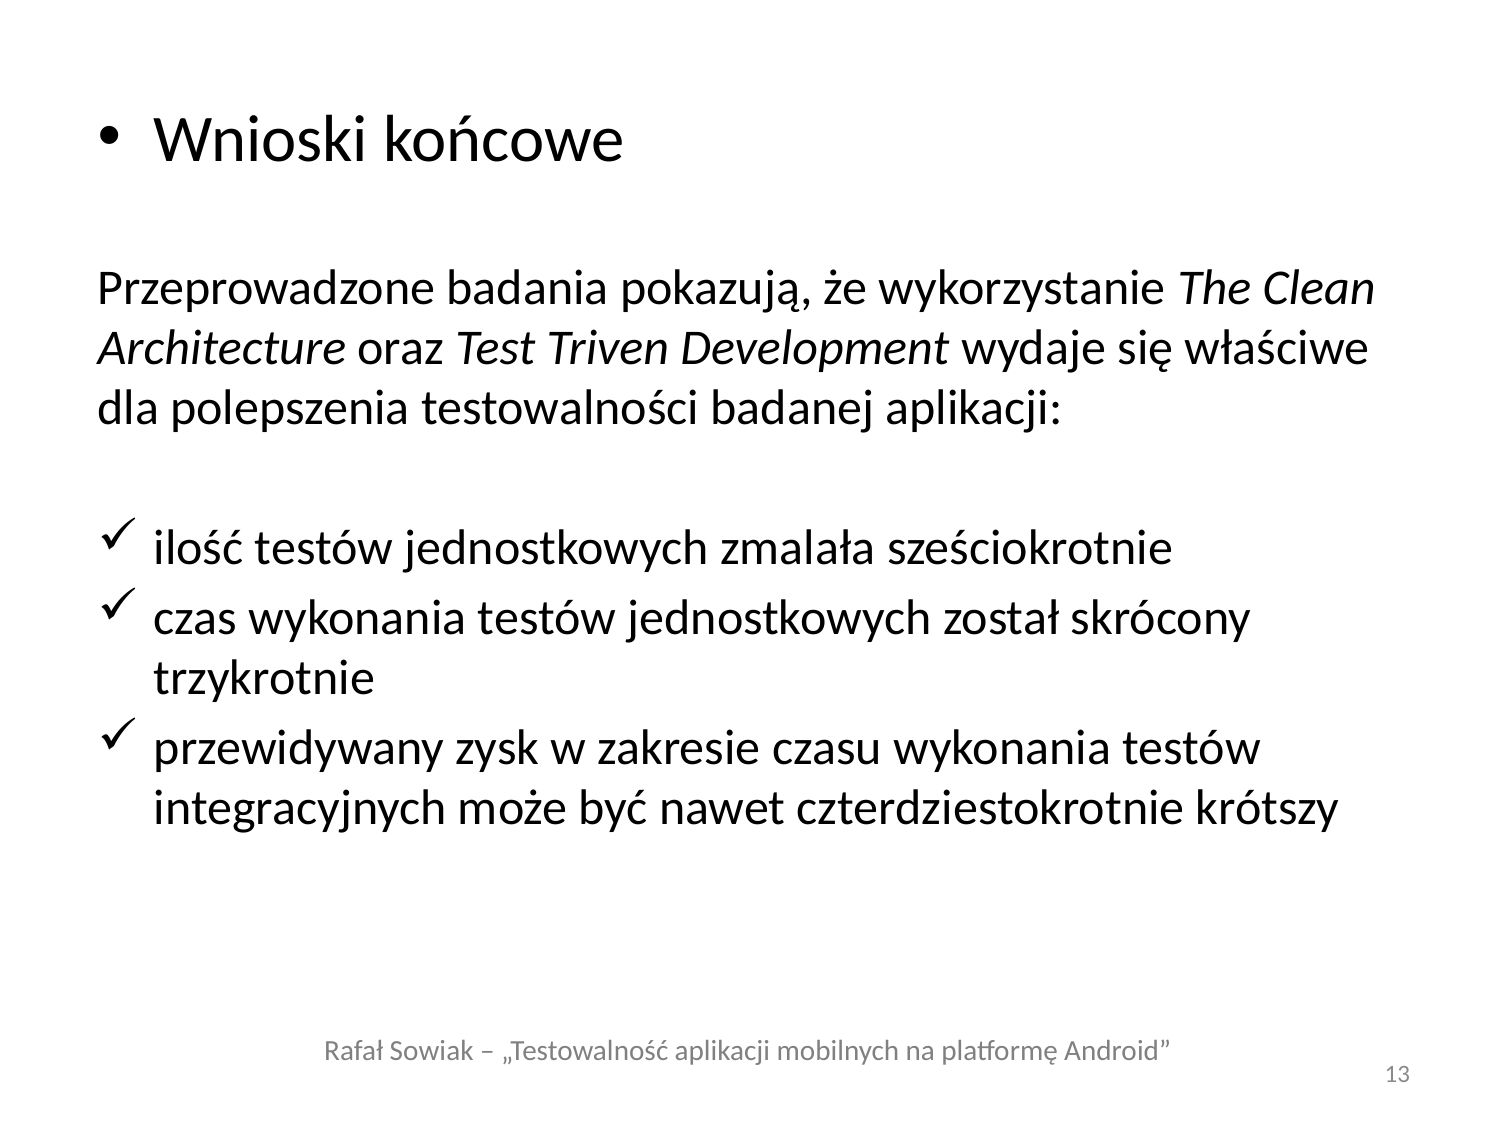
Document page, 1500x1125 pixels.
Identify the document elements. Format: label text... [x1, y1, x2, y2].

list Wnioski końcowe Przeprowadzone badania pokazują, że wykorzystanie The Clean Architecture oraz Test Triven Development wydaje się właściwe dla polepszenia testowalności badanej aplikacji: ilość testów jednostkowych zmalała sześciokrotnie czas wykonania testów jednostkowych został skrócony trzykrotnie przewidywany zysk w zakresie czasu wykonania testów integracyjnych może być nawet czterdziestokrotnie krótszy [82, 86, 1425, 929]
title Rafał Sowiak – „Testowalność aplikacji mobilnych na platformę Android” [76, 992, 1420, 1106]
slide_number 13 [1074, 1042, 1425, 1103]
